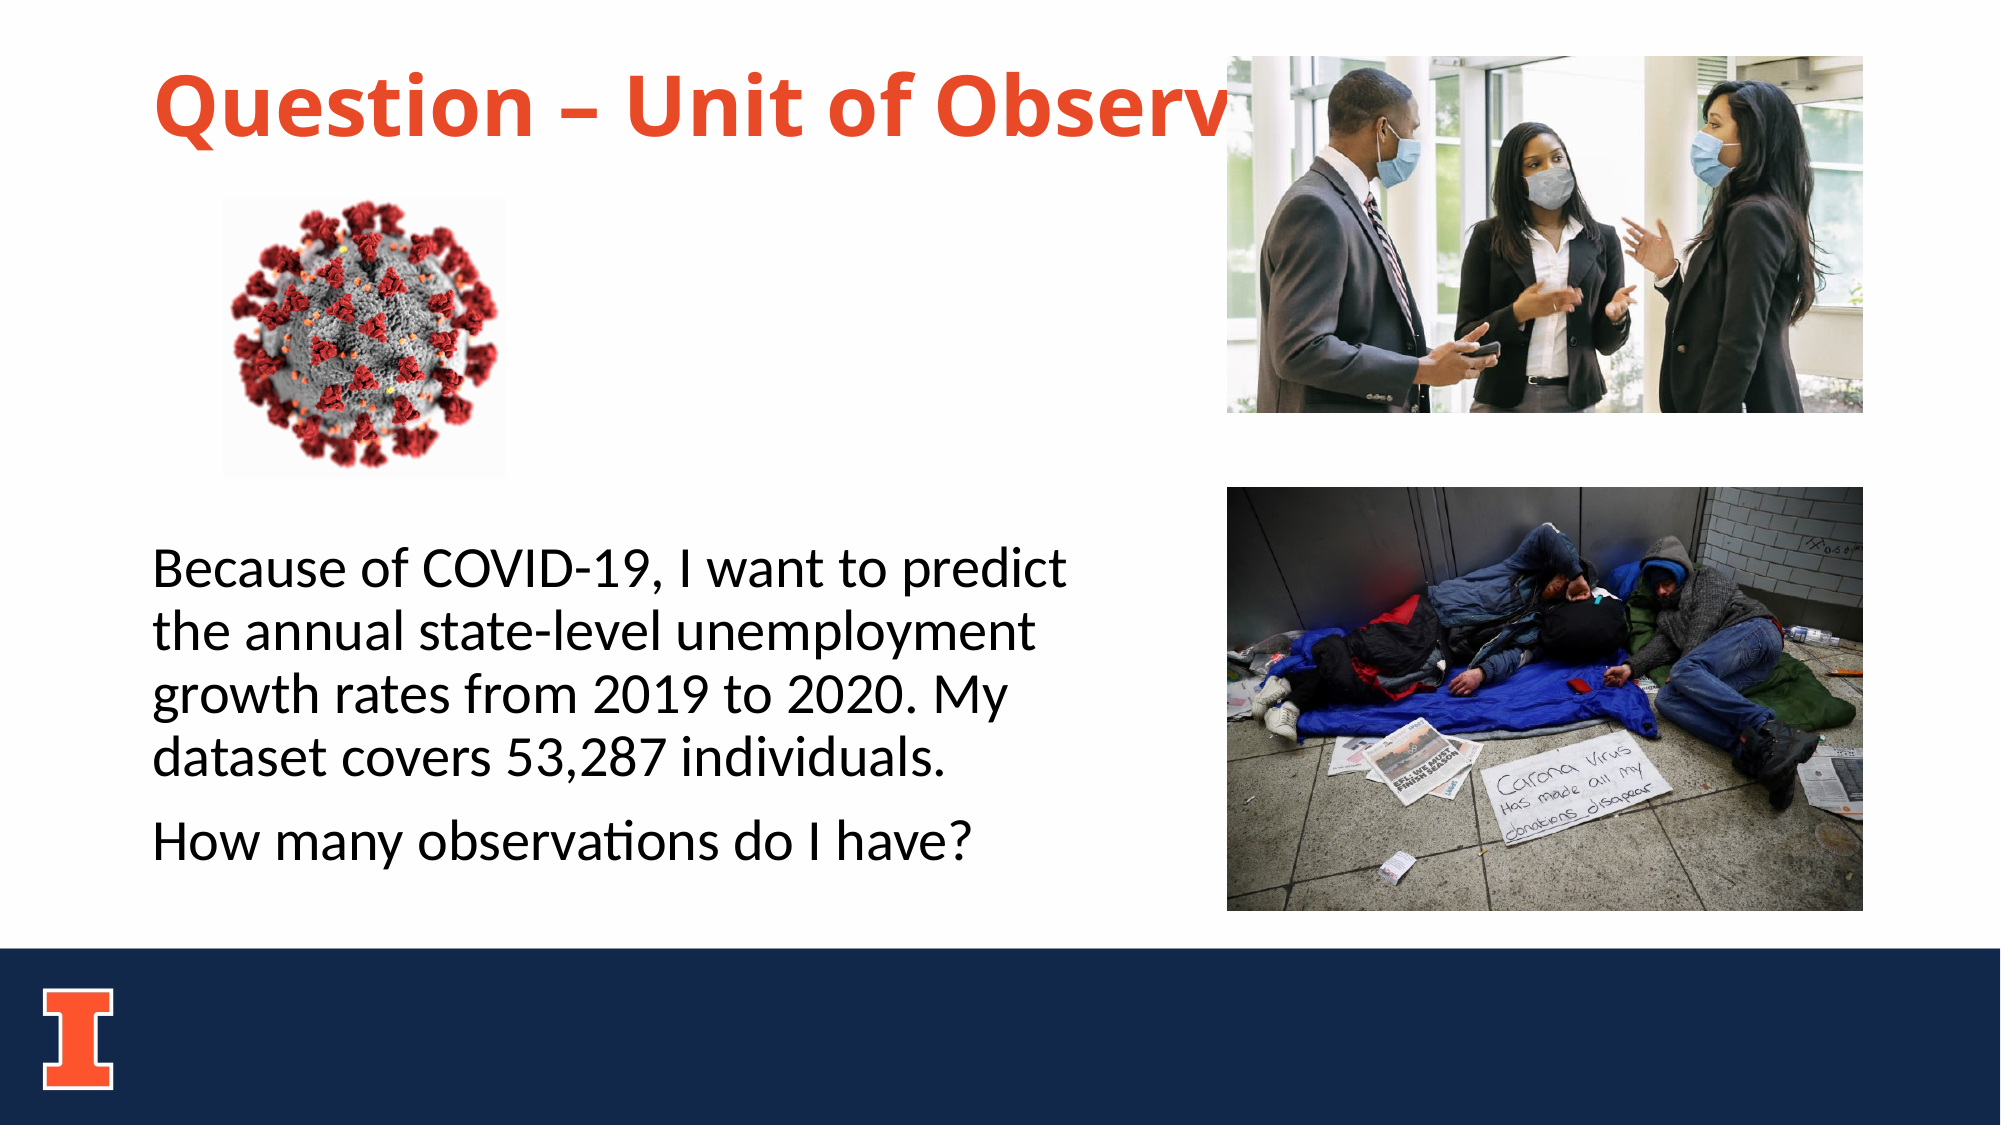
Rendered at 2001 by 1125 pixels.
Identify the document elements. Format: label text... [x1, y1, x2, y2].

list Because of COVID-19, I want to predict the annual state-level unemployment growth rates from 2019 to 2020. My dataset covers 53,287 individuals. How many observations do I have? [137, 187, 1153, 940]
picture [0, 0, 2001, 1125]
title Question – Unit of Observation [137, 56, 1227, 163]
